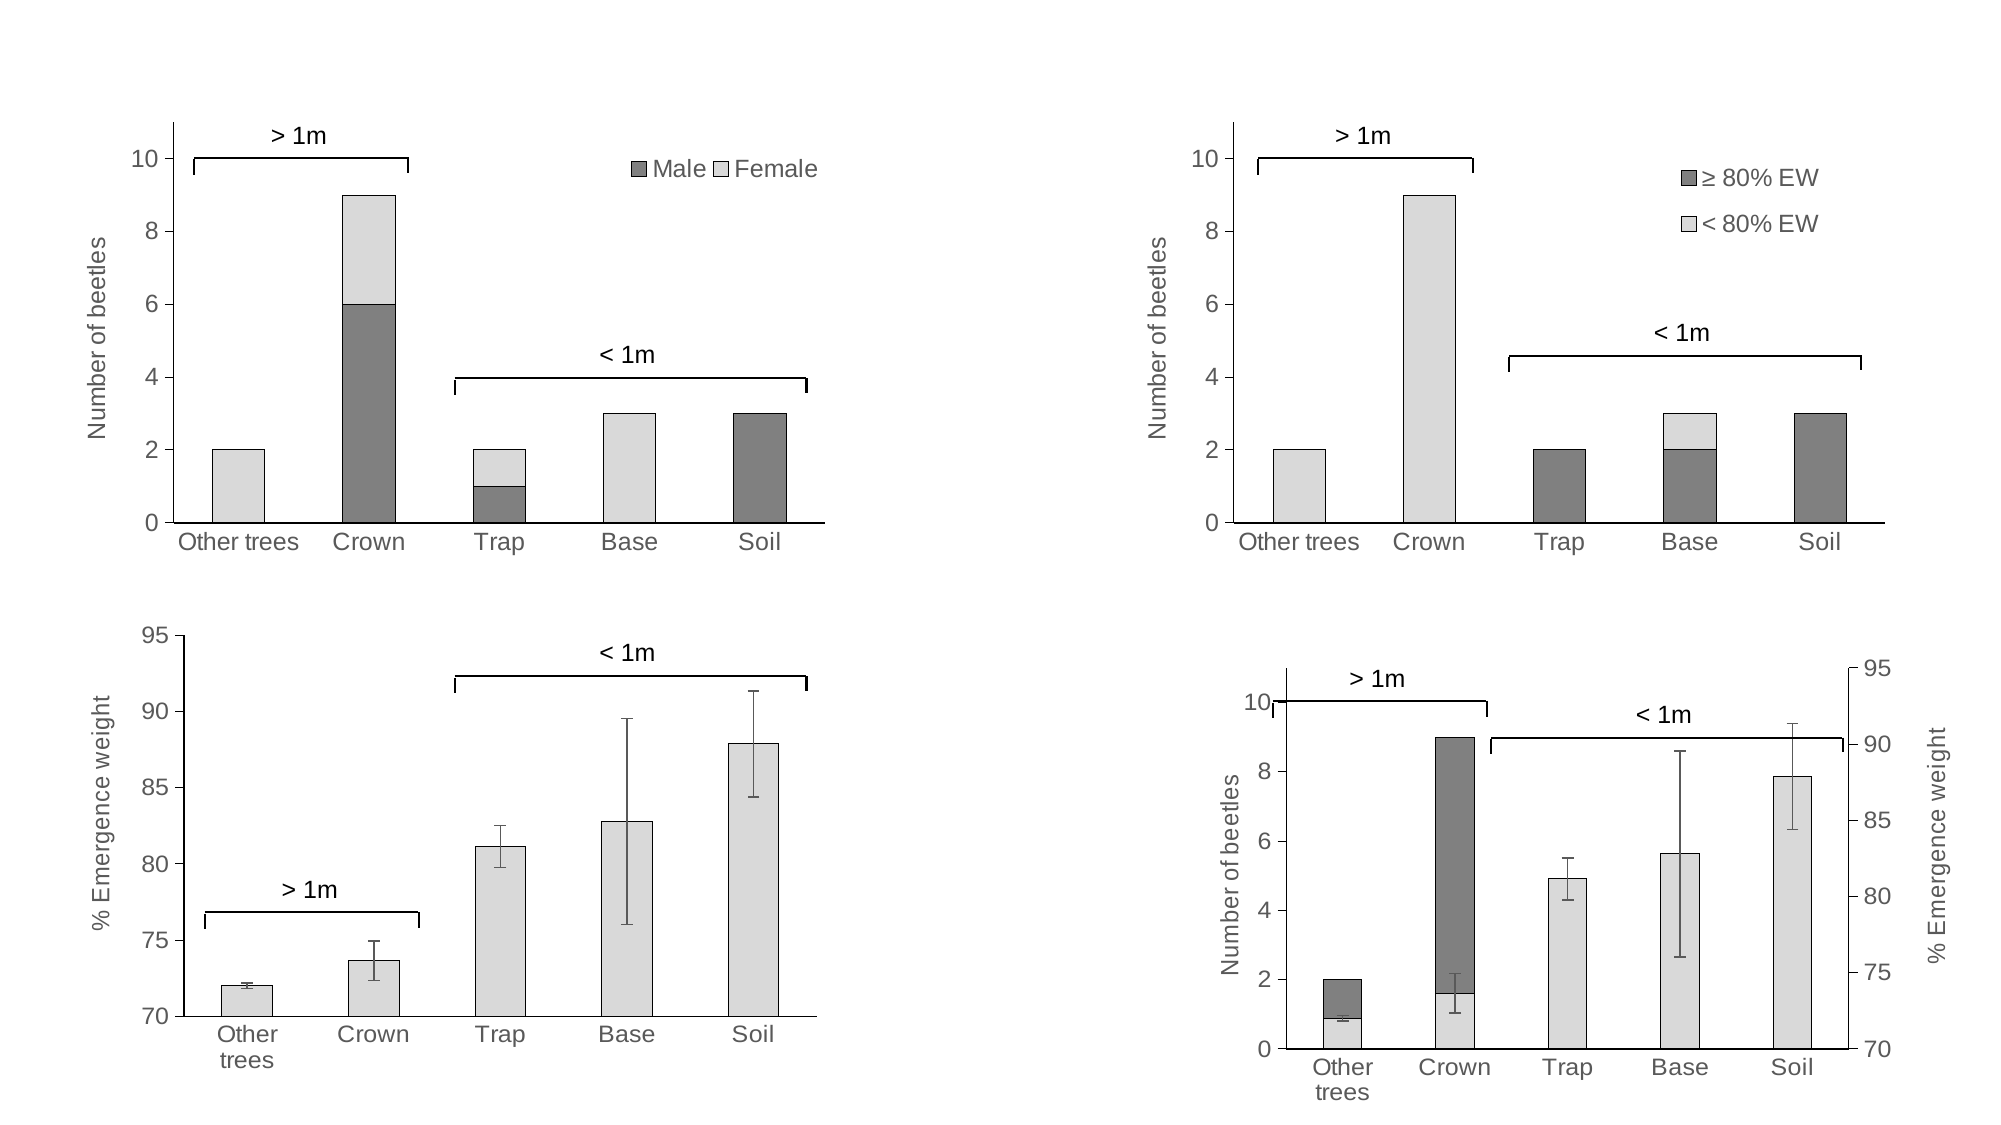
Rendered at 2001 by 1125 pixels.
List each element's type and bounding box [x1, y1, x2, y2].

chart [75, 110, 826, 561]
chart [1208, 655, 1959, 1106]
chart [1136, 110, 1887, 561]
chart [67, 622, 818, 1073]
